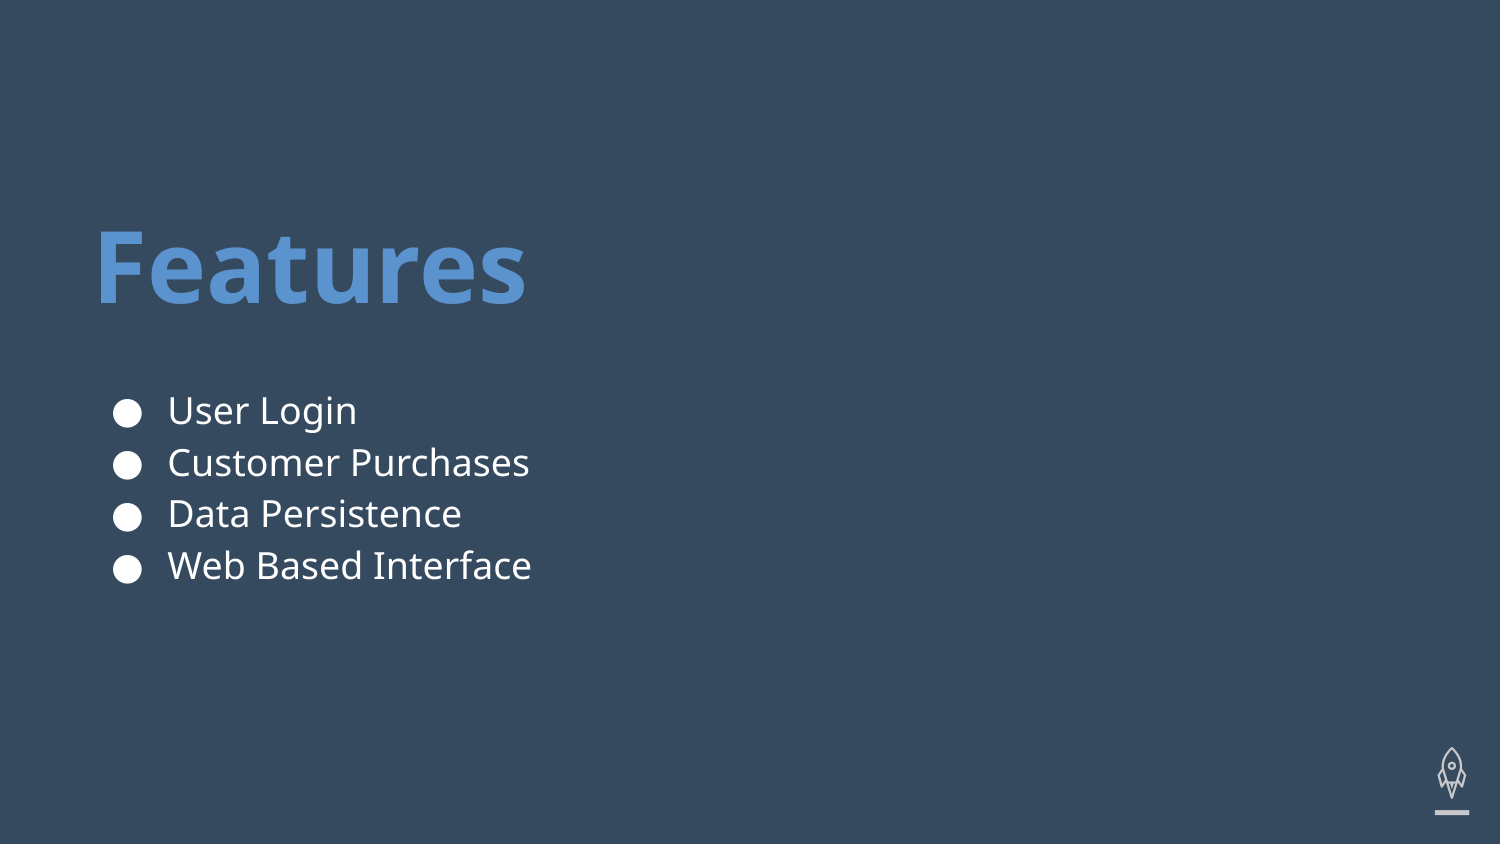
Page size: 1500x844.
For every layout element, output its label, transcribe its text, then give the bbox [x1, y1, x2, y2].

title Features [77, 121, 1427, 339]
picture [1410, 739, 1494, 823]
list User Login Customer Purchases Data Persistence Web Based Interface [77, 365, 1427, 760]
